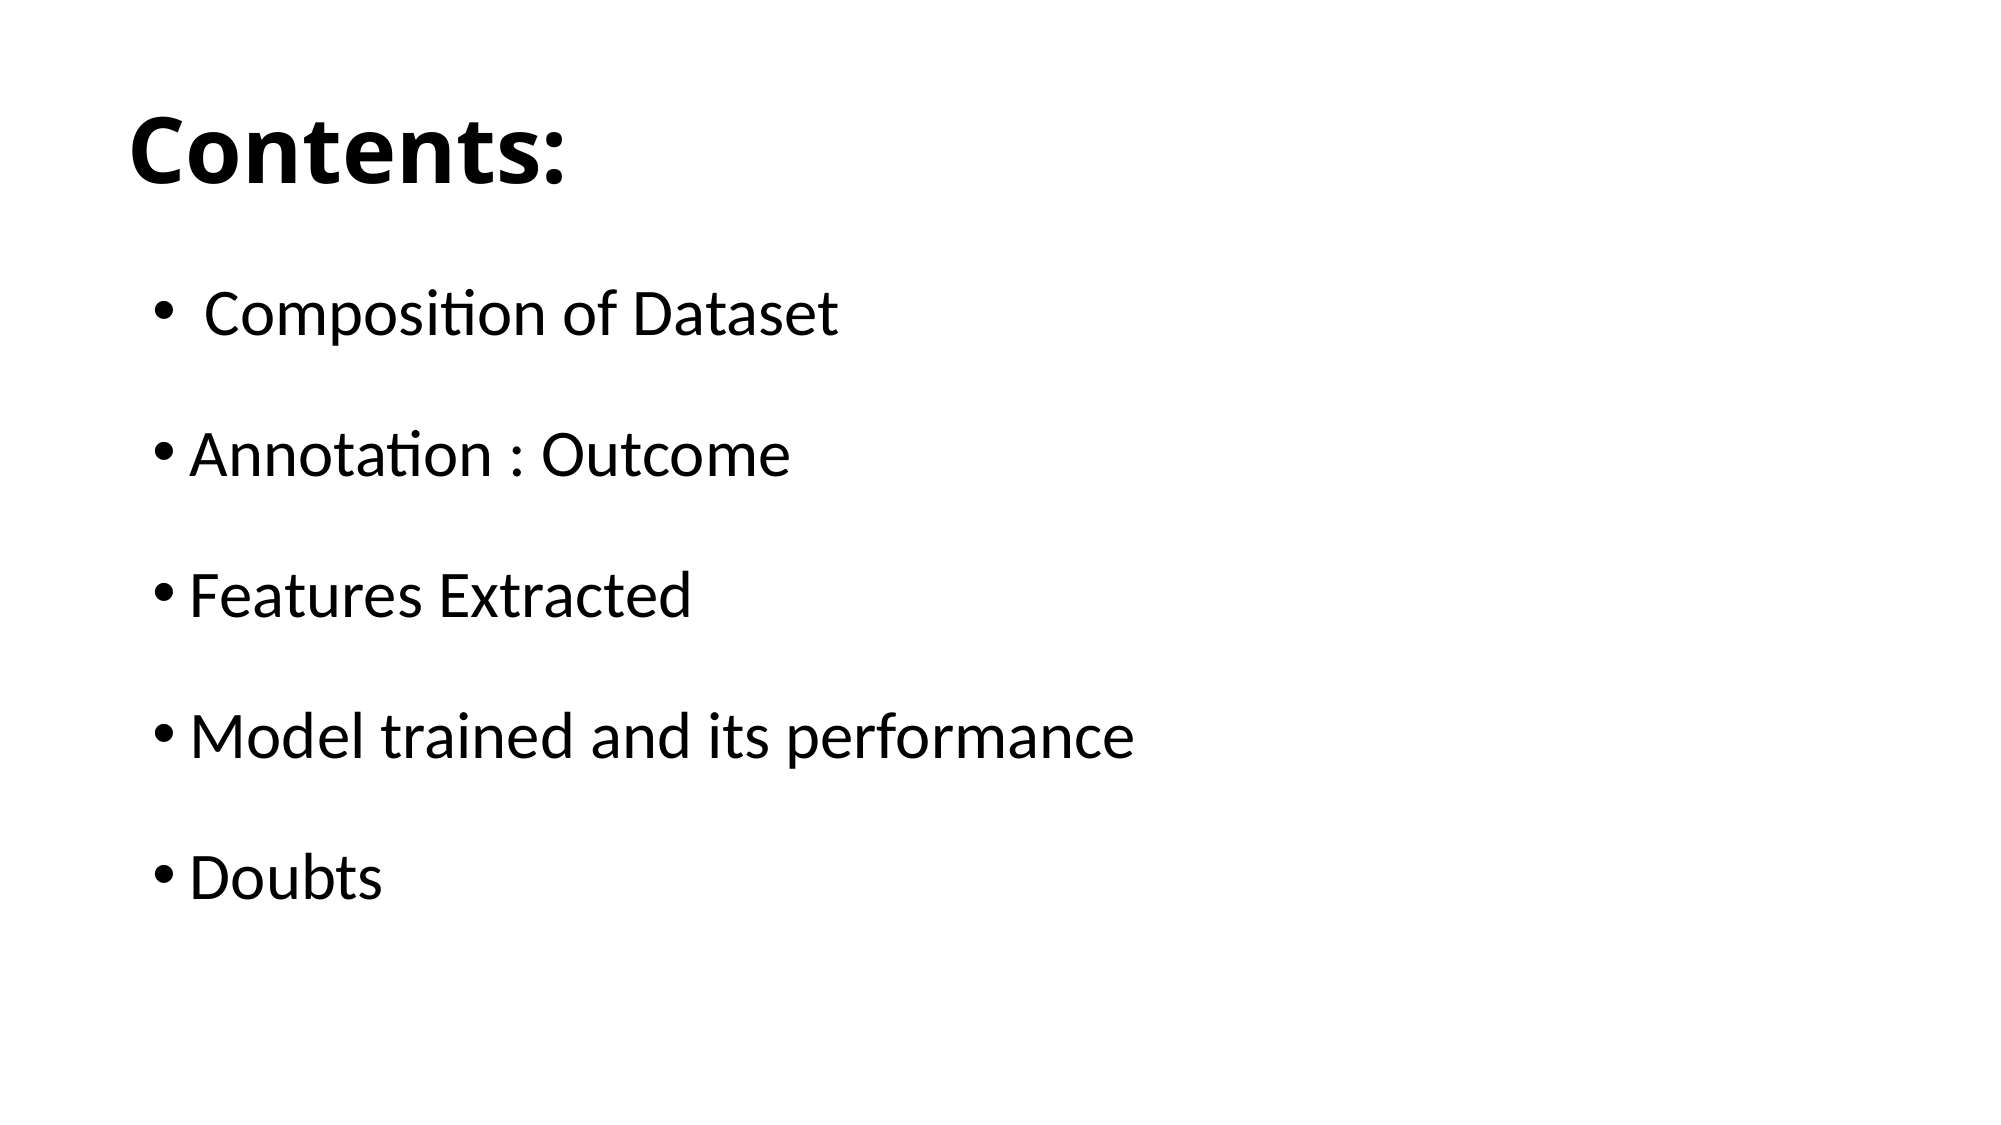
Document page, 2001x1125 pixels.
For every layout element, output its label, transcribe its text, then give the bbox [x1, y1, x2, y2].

text_box Contents: [112, 61, 1888, 248]
list Composition of Dataset Annotation : Outcome Features Extracted Model trained and its performance Doubts [137, 248, 1863, 1014]
